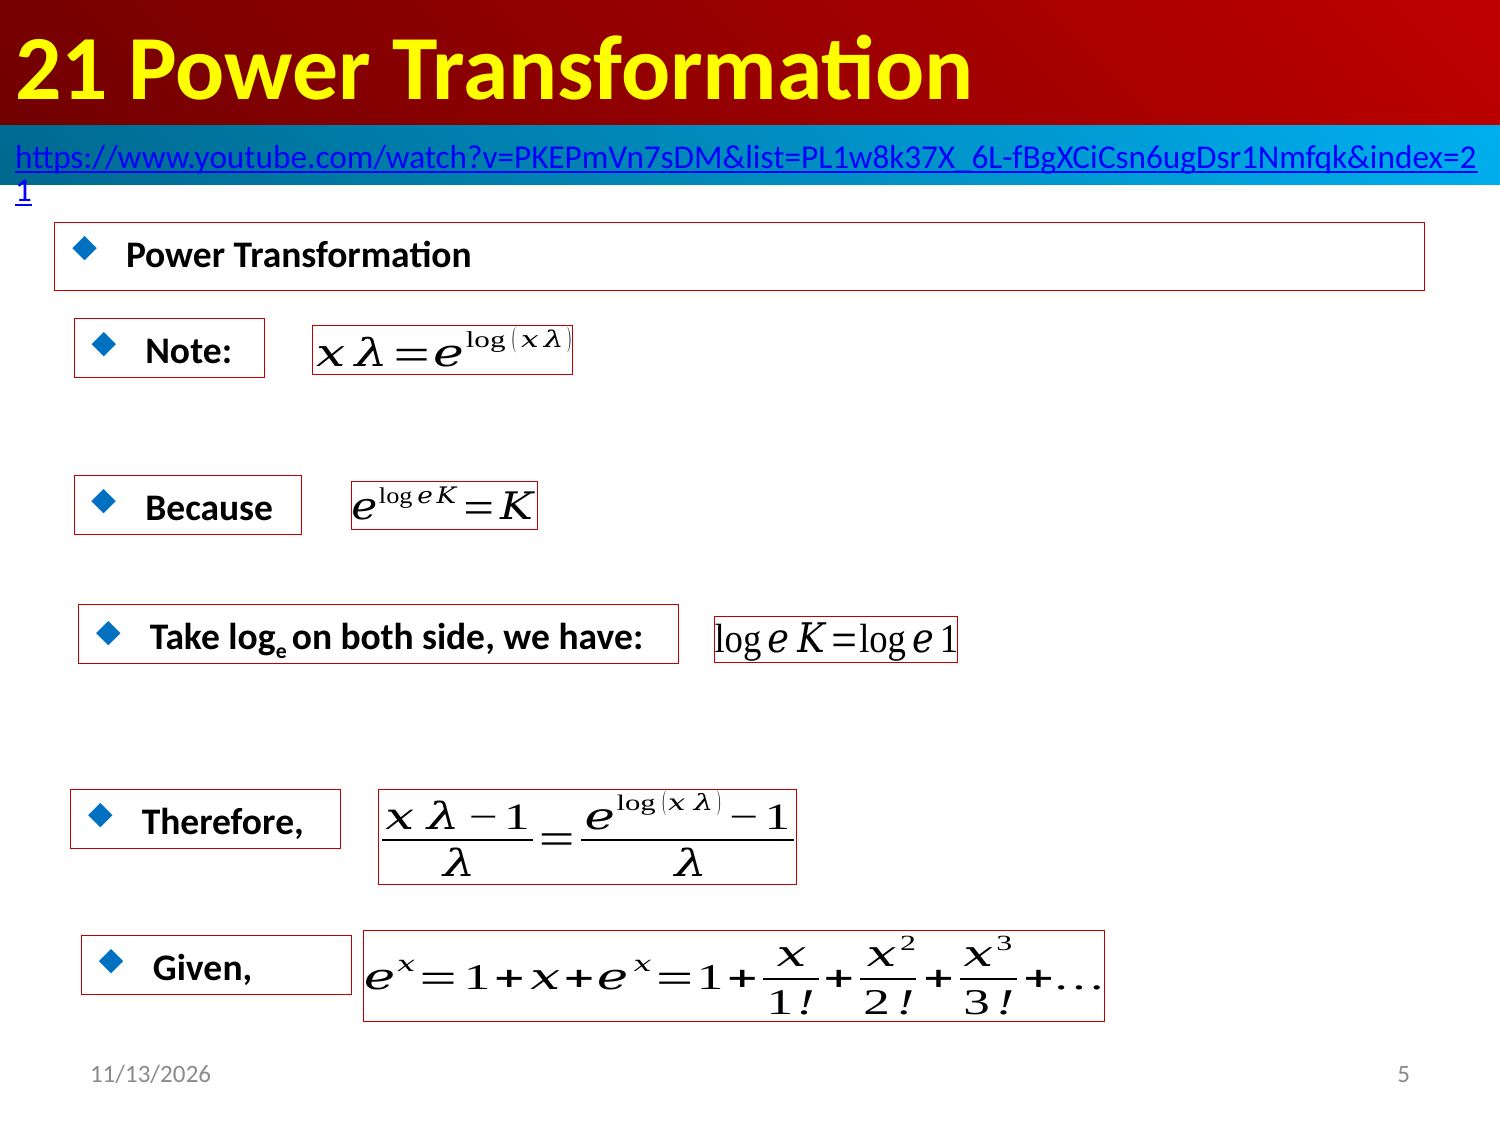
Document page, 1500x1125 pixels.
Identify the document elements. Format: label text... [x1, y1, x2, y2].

subtitle Power Transformation [54, 222, 1425, 291]
title 21 Power Transformation [0, 0, 1500, 125]
text_box Therefore, [70, 789, 341, 849]
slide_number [75, 1042, 425, 1103]
slide_number 5 [1074, 1042, 1425, 1103]
text_box Take loge on both side, we have: [78, 604, 679, 664]
text_box Given, [81, 935, 352, 995]
text_box Note: [74, 318, 265, 378]
text_box Because [74, 475, 302, 535]
text_box https://www.youtube.com/watch?v=PKEPmVn7sDM&list=PL1w8k37X_6L-fBgXCiCsn6ugDsr1Nmfqk&index=21 [0, 125, 1500, 185]
